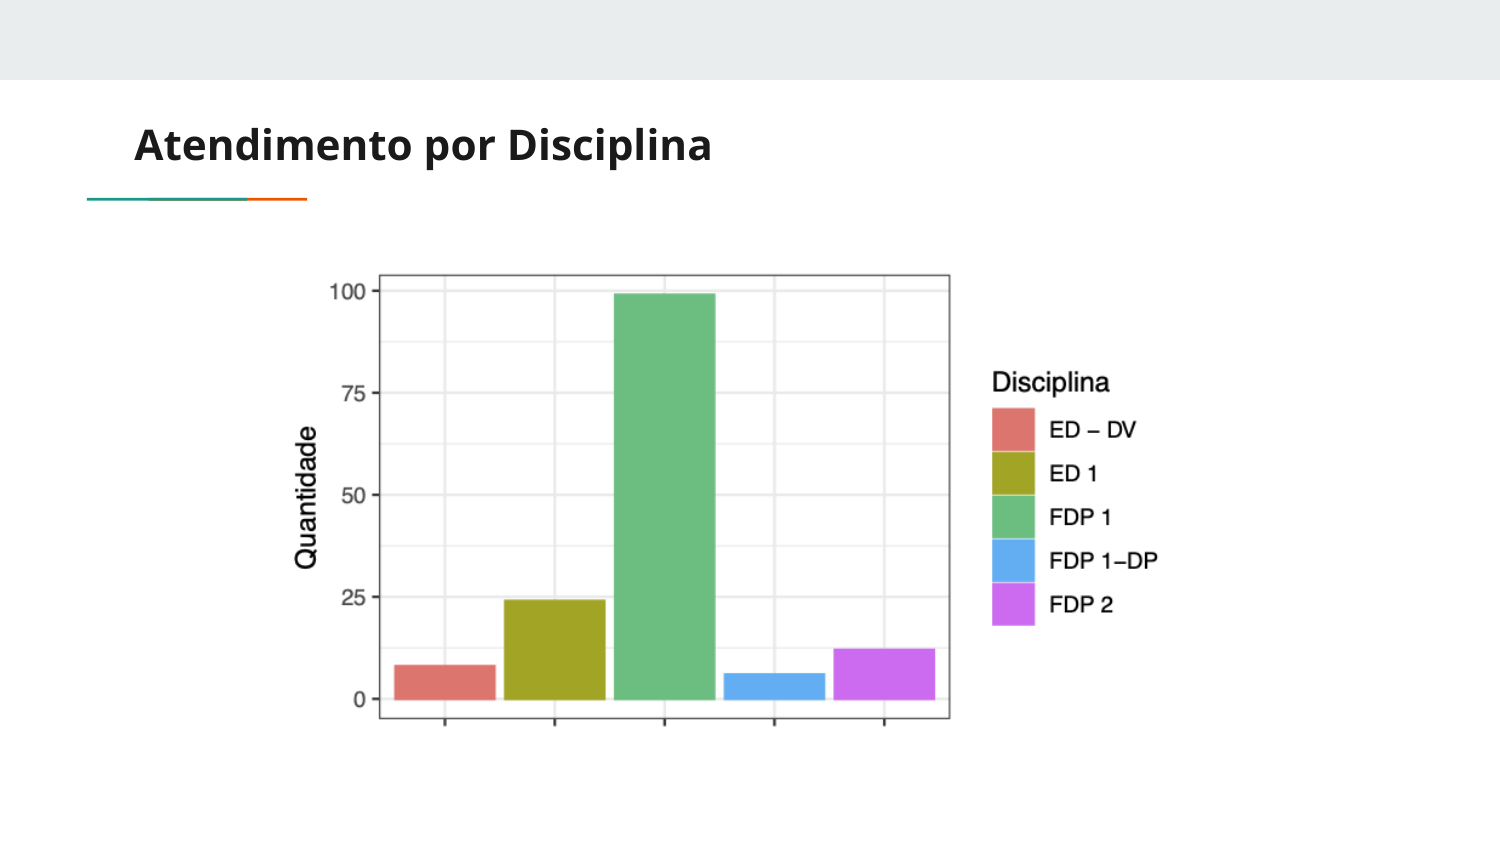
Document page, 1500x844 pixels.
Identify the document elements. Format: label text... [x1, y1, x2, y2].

title Atendimento por Disciplina [119, 100, 1381, 189]
picture [282, 263, 1185, 740]
